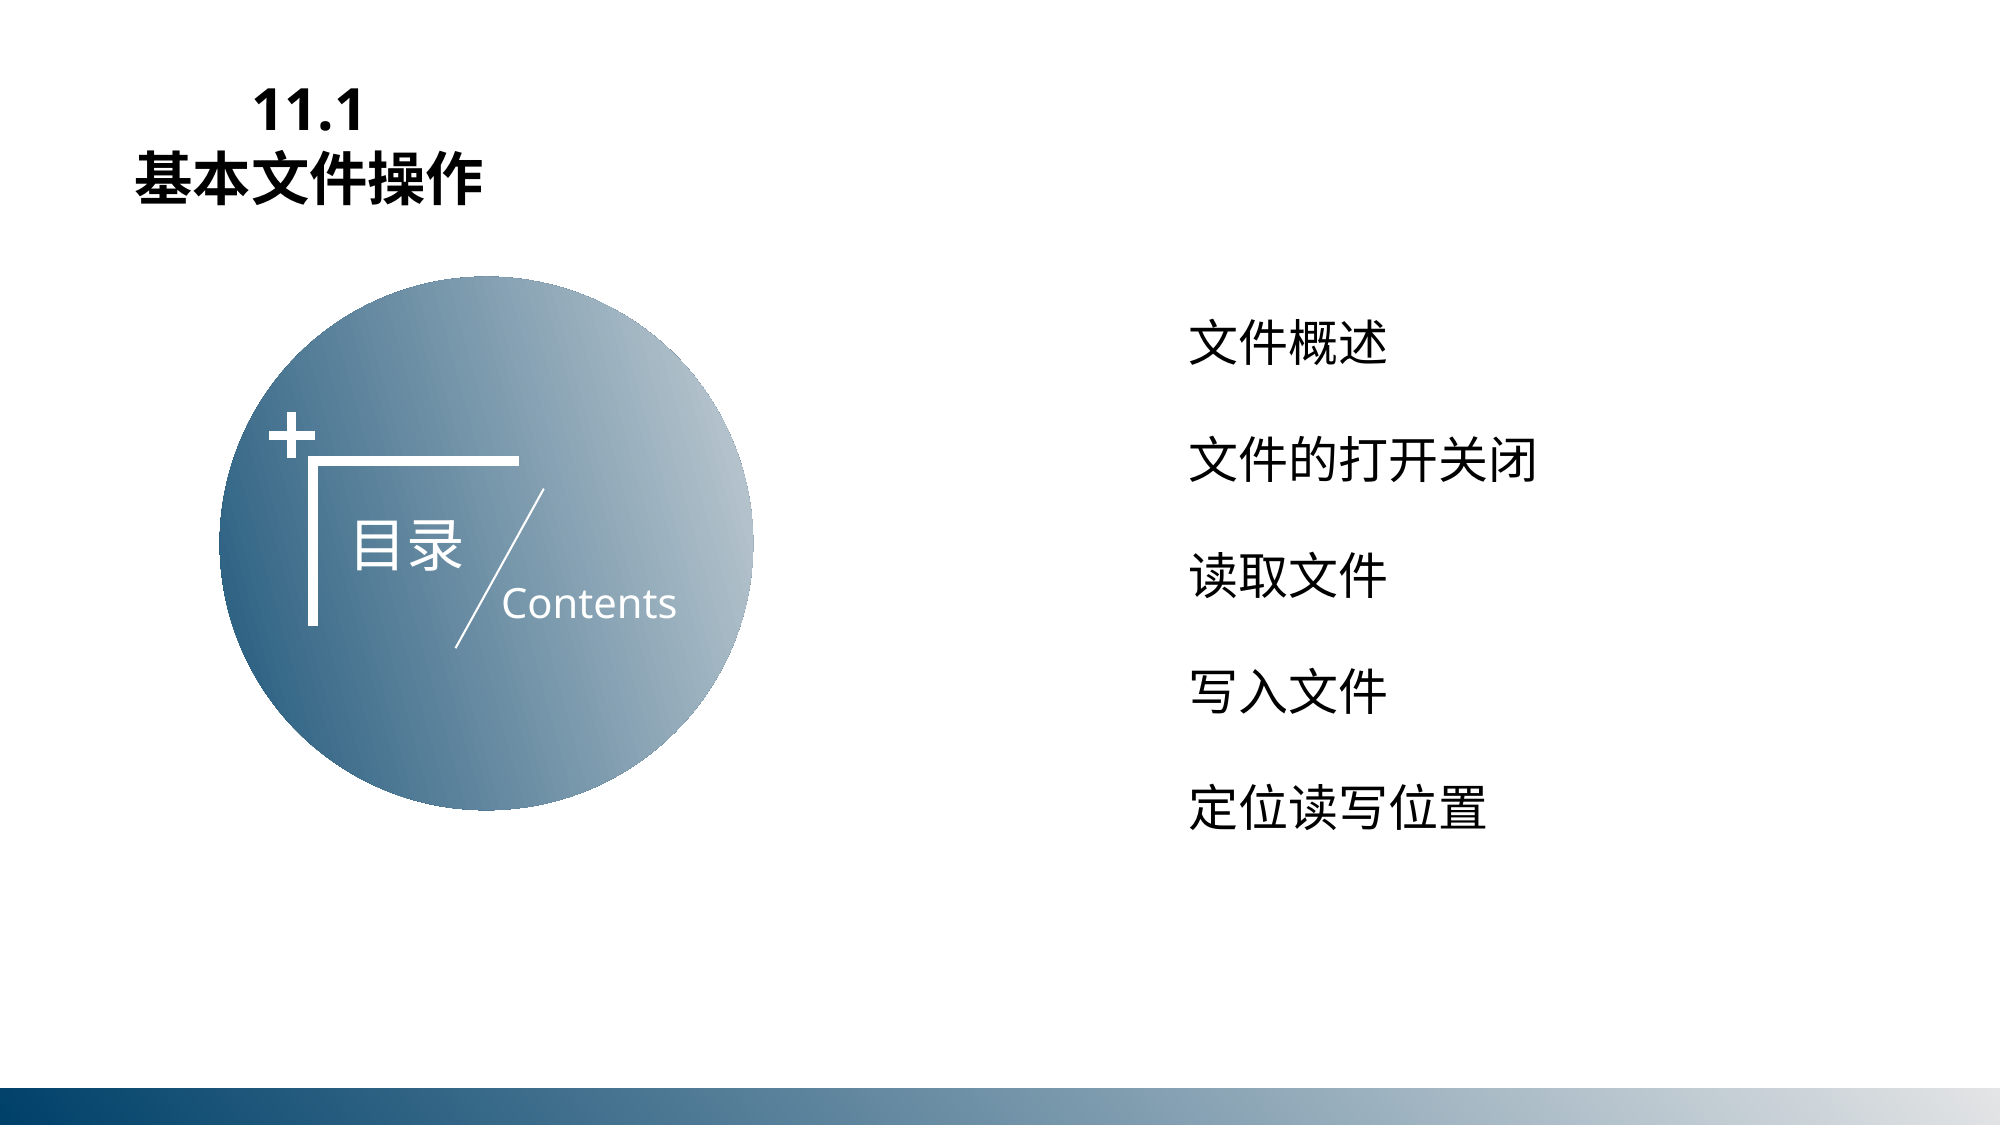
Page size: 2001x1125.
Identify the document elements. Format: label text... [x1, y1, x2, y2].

text_box 定位读写位置 [1173, 769, 1751, 845]
text_box 写入文件 [1173, 653, 1751, 728]
text_box 文件概述 [1173, 304, 1639, 380]
text_box 文件的打开关闭 [1173, 420, 1751, 496]
text_box 读取文件 [1173, 536, 1751, 612]
text_box 11.1 基本文件操作 [75, 64, 544, 220]
